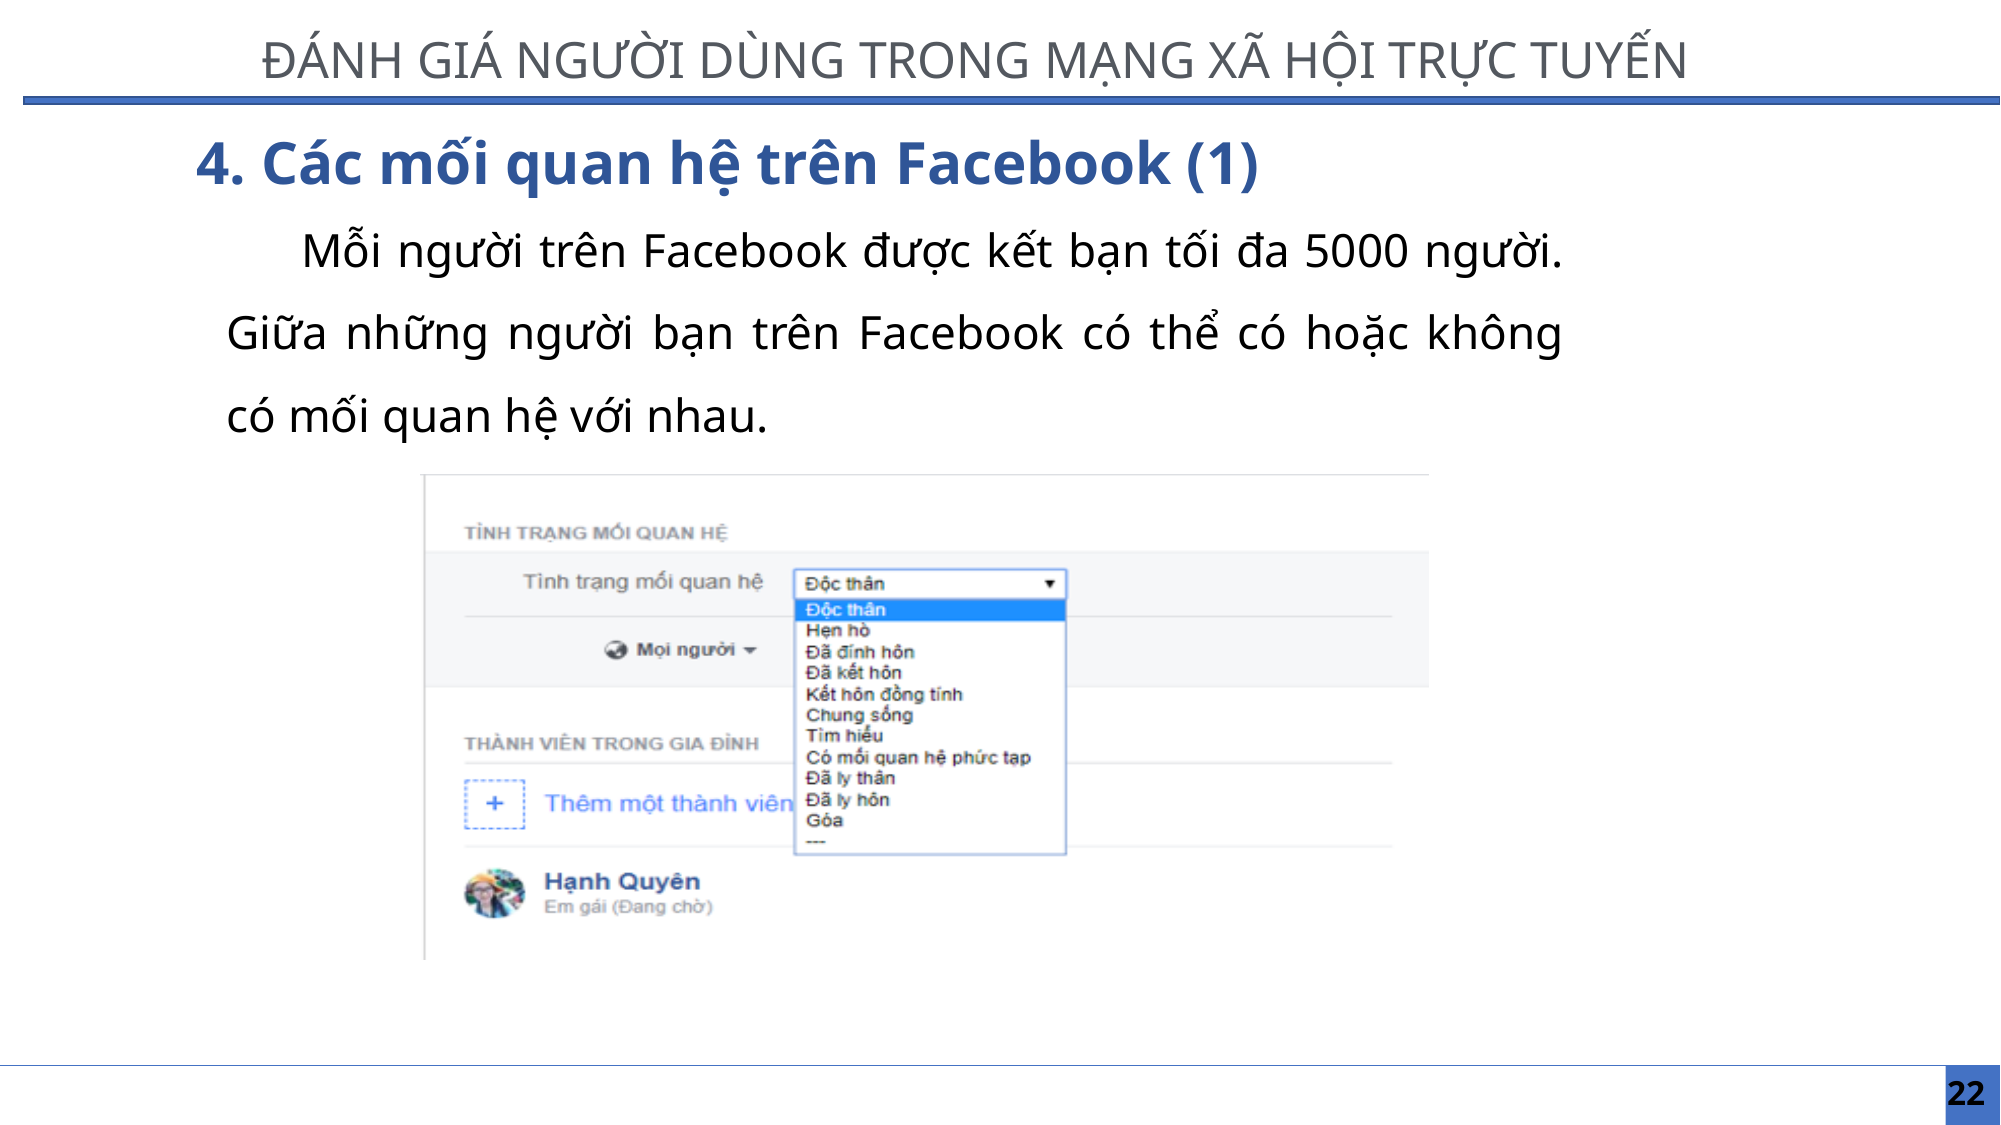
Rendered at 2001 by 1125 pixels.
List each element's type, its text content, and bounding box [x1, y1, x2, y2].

text_box [23, 96, 2000, 105]
picture [420, 474, 1429, 960]
text_box ĐÁNH GIÁ NGƯỜI DÙNG TRONG MẠNG XÃ HỘI TRỰC TUYẾN [255, 20, 1769, 96]
text_box Mỗi người trên Facebook được kết bạn tối đa 5000 người. Giữa những người bạn trên Facebook có thể có hoặc không có mối quan hệ với nhau. [211, 186, 1580, 531]
text_box 4. Các mối quan hệ trên Facebook (1) [181, 118, 1550, 204]
slide_number 22 [1550, 1066, 2000, 1125]
